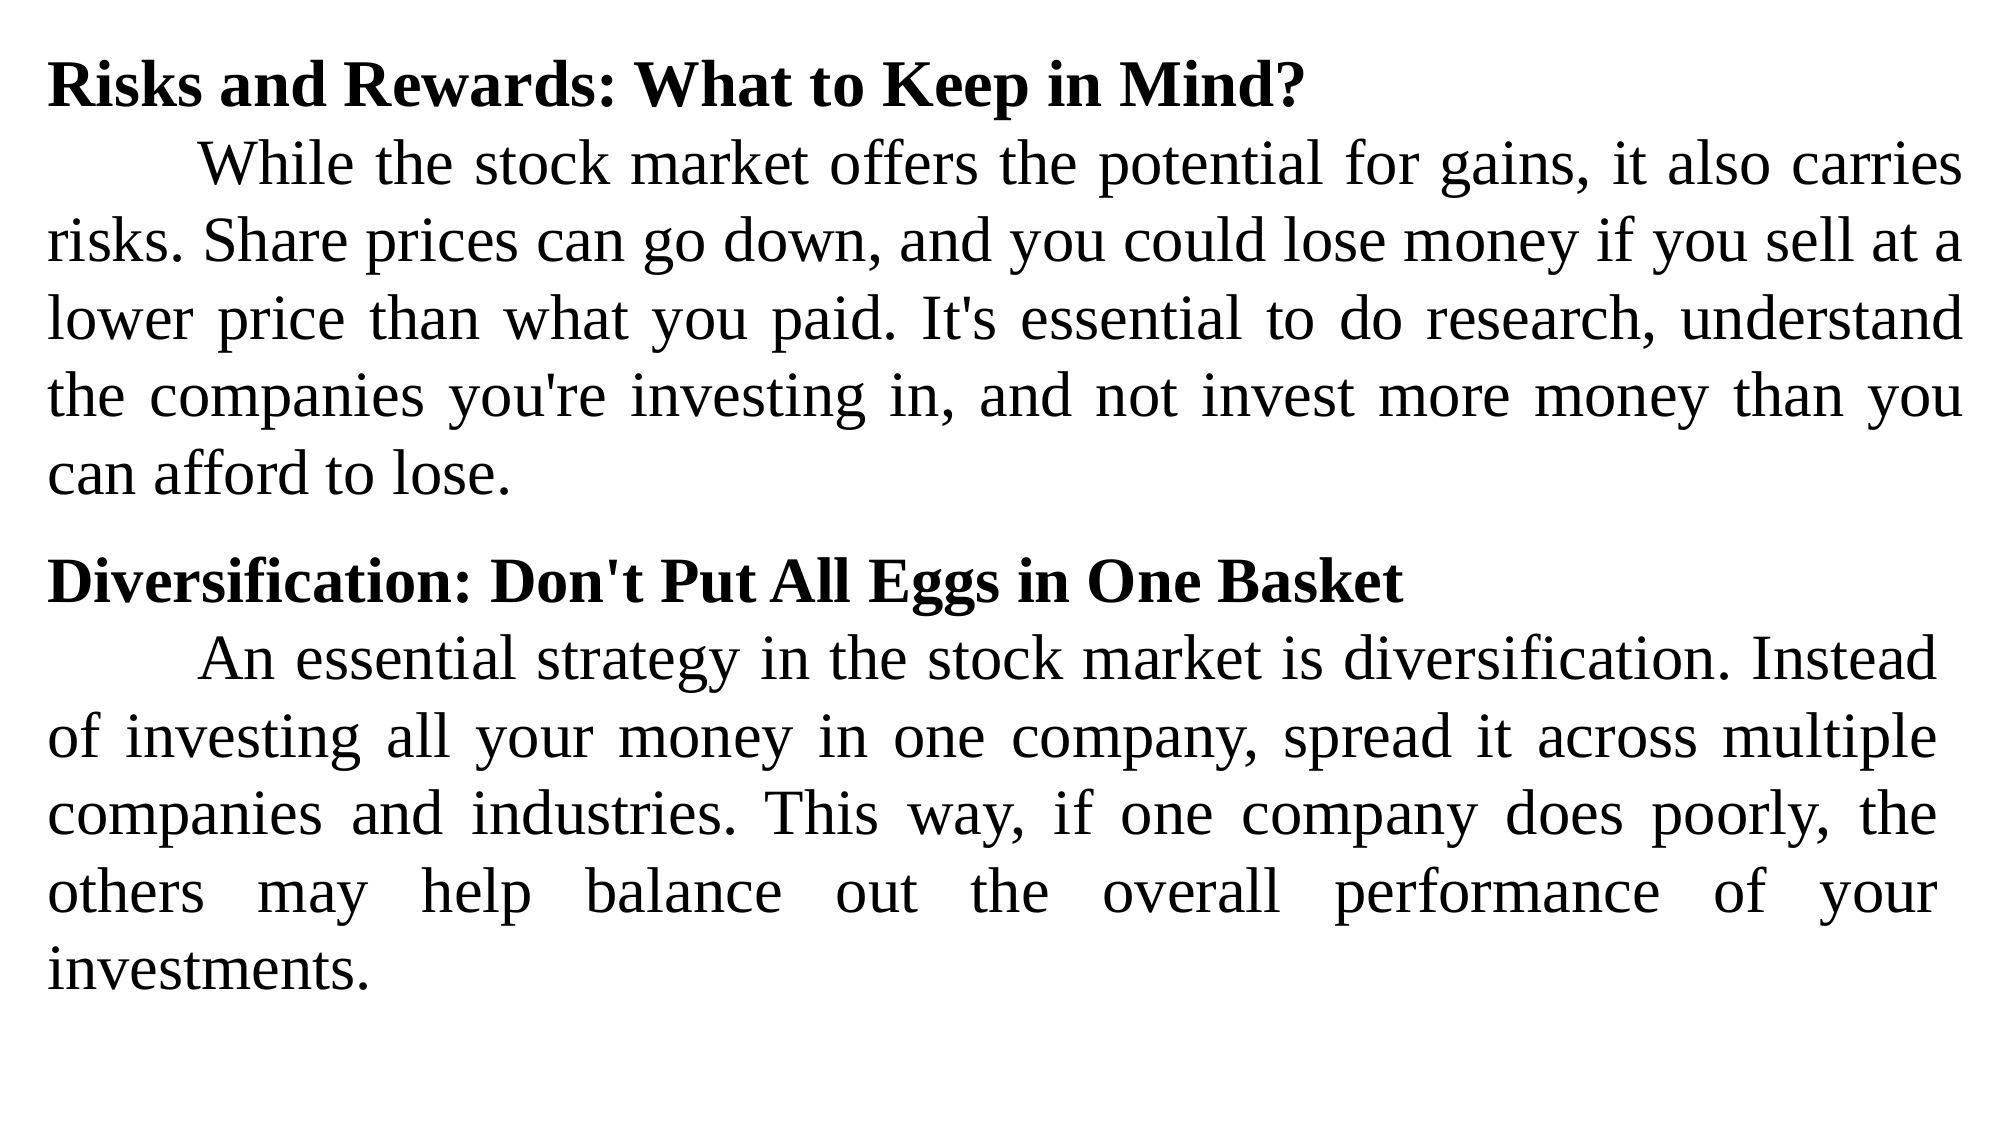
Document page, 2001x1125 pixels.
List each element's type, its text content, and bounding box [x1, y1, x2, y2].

text_box Risks and Rewards: What to Keep in Mind? While the stock market offers the potential for gains, it also carries risks. Share prices can go down, and you could lose money if you sell at a lower price than what you paid. It's essential to do research, understand the companies you're investing in, and not invest more money than you can afford to lose. [32, 32, 1981, 515]
text_box Diversification: Don't Put All Eggs in One Basket An essential strategy in the stock market is diversification. Instead of investing all your money in one company, spread it across multiple companies and industries. This way, if one company does poorly, the others may help balance out the overall performance of your investments. [32, 530, 1955, 1088]
